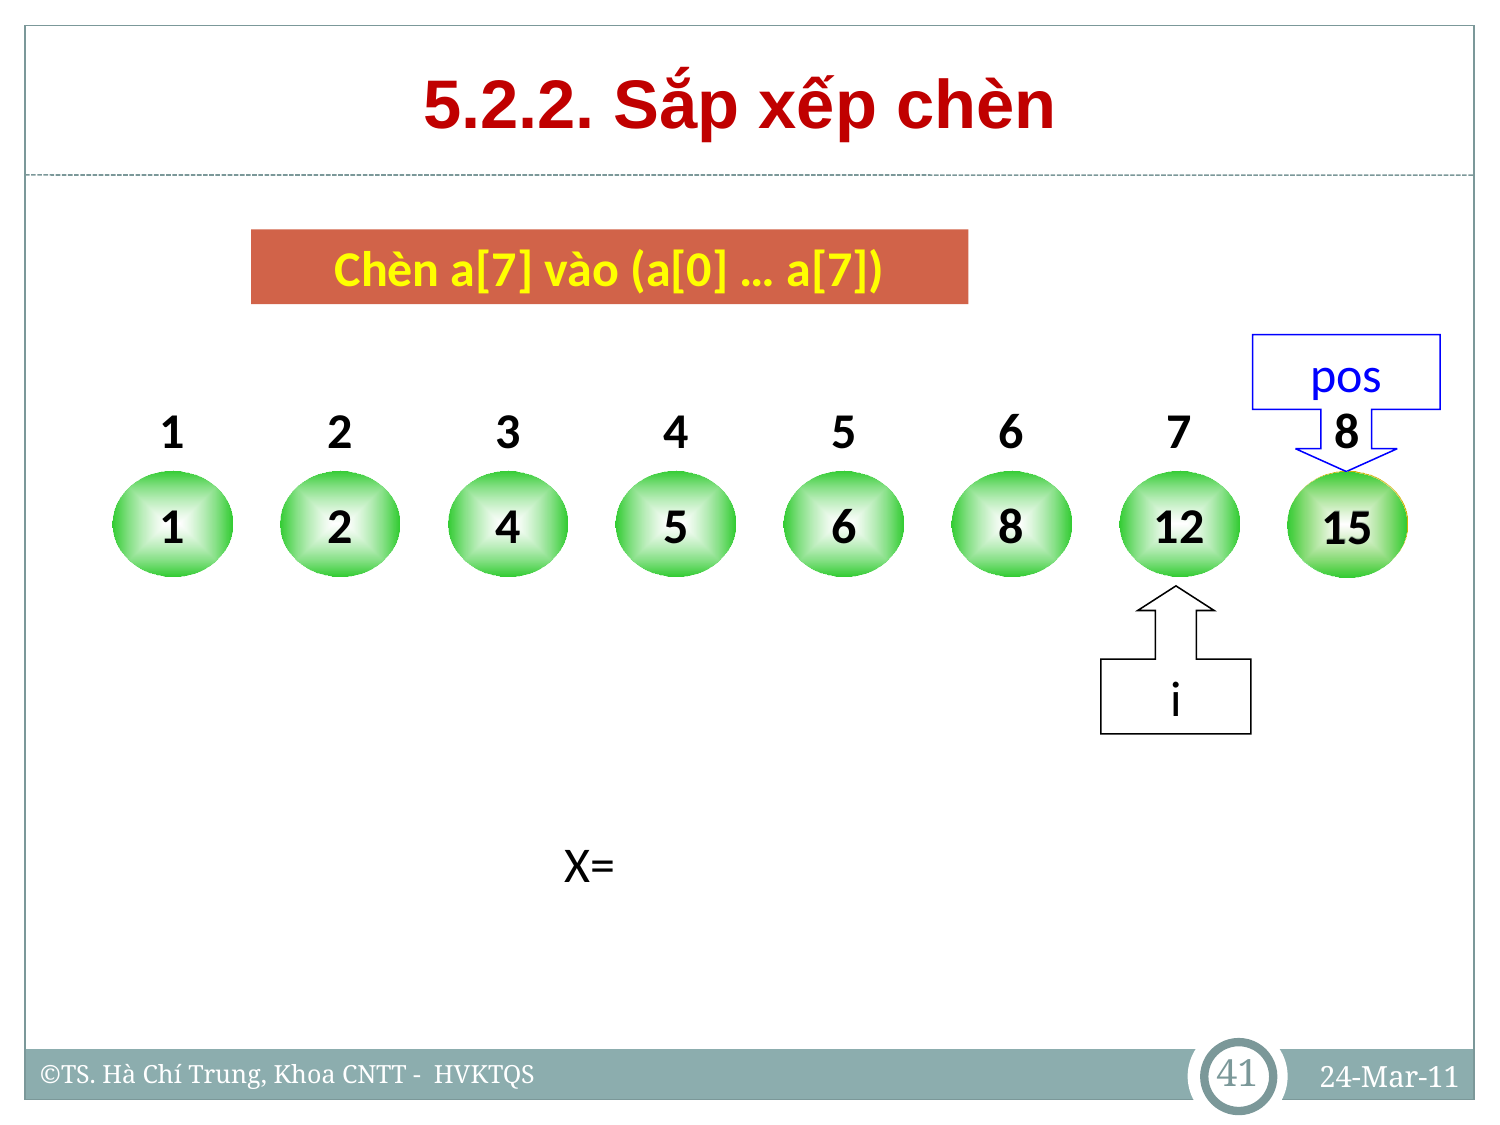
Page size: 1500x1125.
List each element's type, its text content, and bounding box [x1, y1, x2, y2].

footer ©TS. Hà Chí Trung, Khoa CNTT - HVKTQS [24, 1051, 925, 1099]
text_box 2 [280, 490, 400, 577]
slide_number 41 [1200, 1038, 1275, 1112]
text_box 6 [783, 490, 904, 577]
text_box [112, 374, 1408, 482]
slide_number 24-Mar-11 [1275, 1050, 1475, 1100]
text_box 4 [448, 490, 568, 577]
text_box 8 [951, 490, 1072, 577]
text_box 15 [1287, 490, 1407, 578]
text_box X= [533, 824, 646, 900]
text_box 5 [615, 490, 736, 577]
text_box 12 [1119, 490, 1240, 577]
text_box i [1100, 585, 1251, 734]
text_box pos [1252, 334, 1441, 410]
text_box Chèn a[7] vào (a[0] … a[7]) [251, 229, 969, 305]
title 5.2.2. Sắp xếp chèn [49, 37, 1450, 150]
text_box 1 [112, 490, 233, 577]
